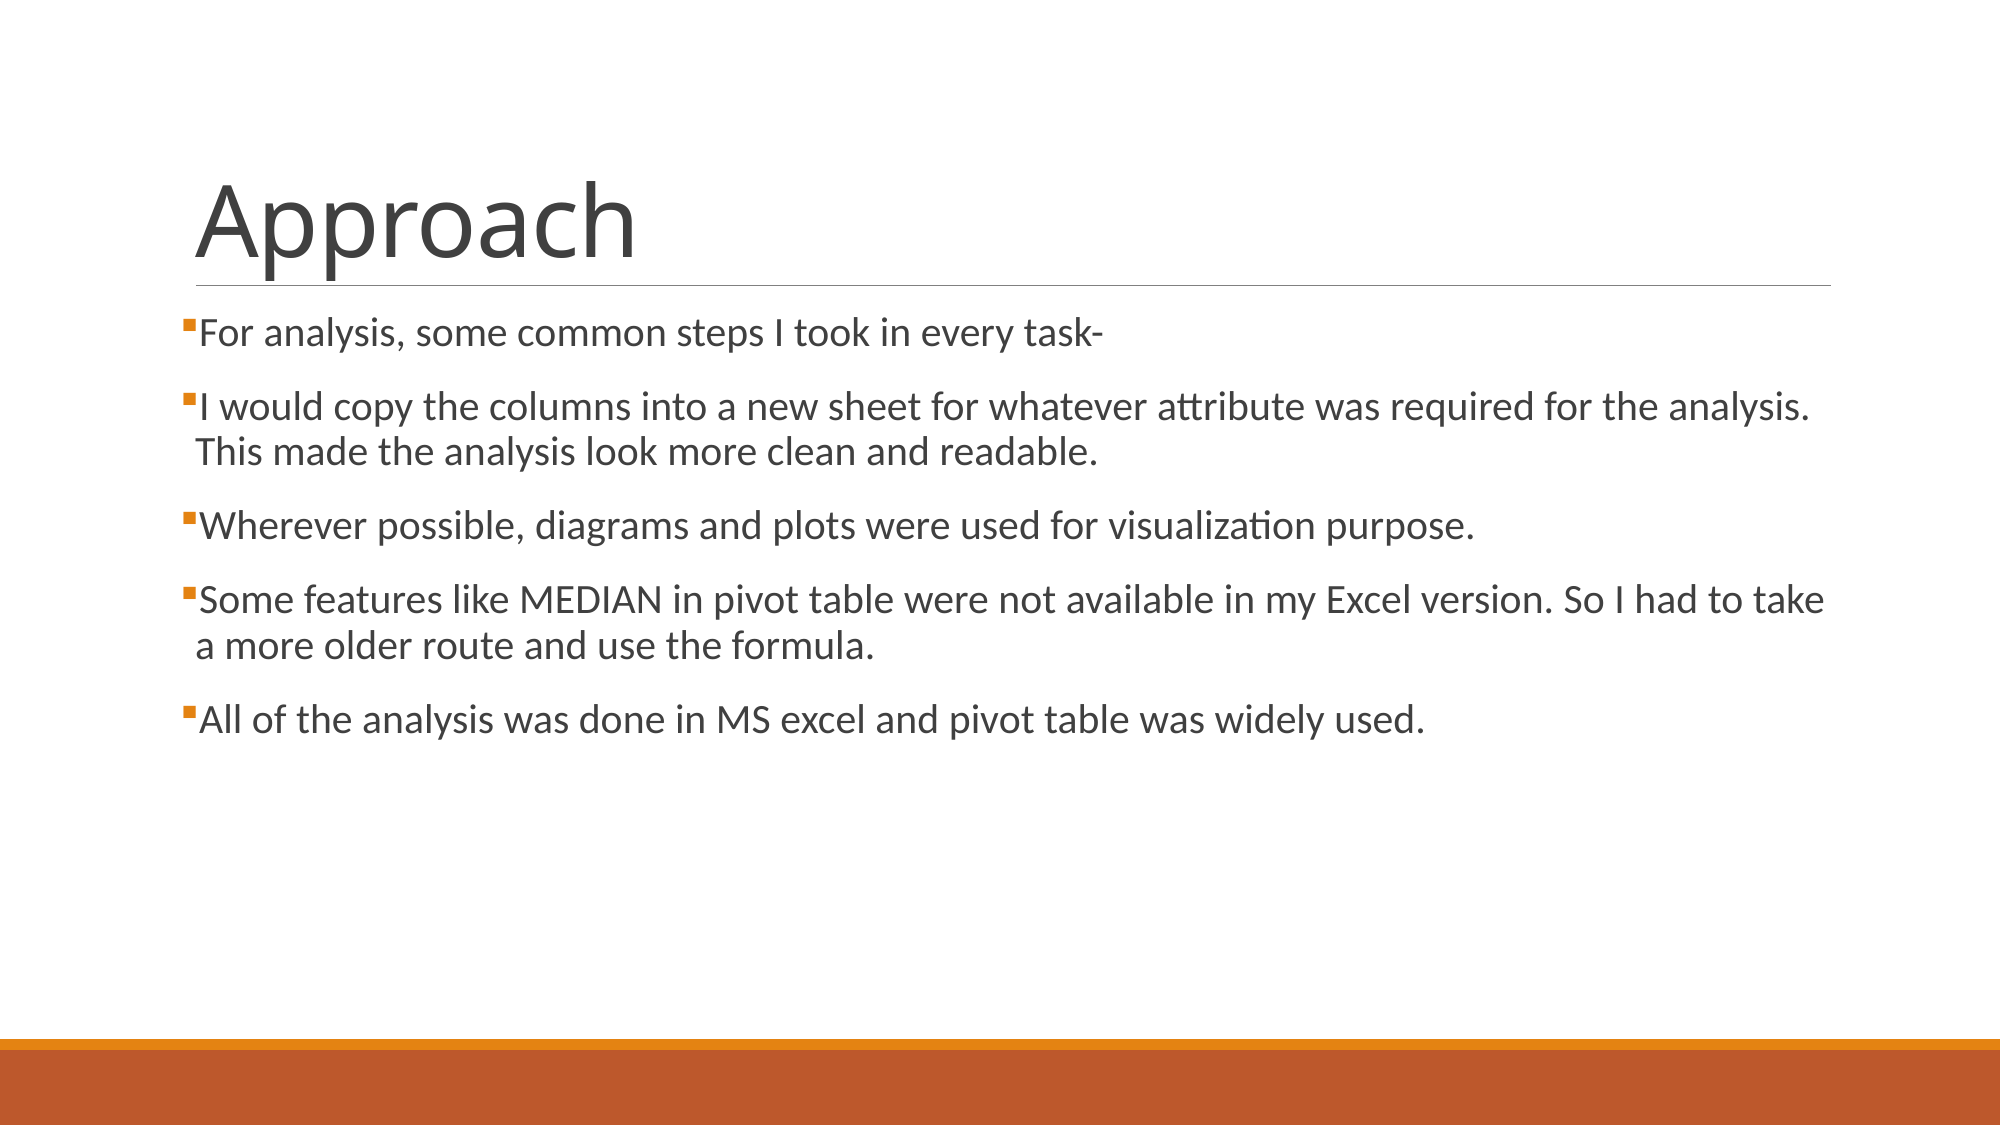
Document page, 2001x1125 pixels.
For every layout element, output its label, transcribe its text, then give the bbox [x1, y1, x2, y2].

list For analysis, some common steps I took in every task- I would copy the columns into a new sheet for whatever attribute was required for the analysis. This made the analysis look more clean and readable. Wherever possible, diagrams and plots were used for visualization purpose. Some features like MEDIAN in pivot table were not available in my Excel version. So I had to take a more older route and use the formula. All of the analysis was done in MS excel and pivot table was widely used. [180, 302, 1830, 963]
title Approach [180, 47, 1830, 285]
